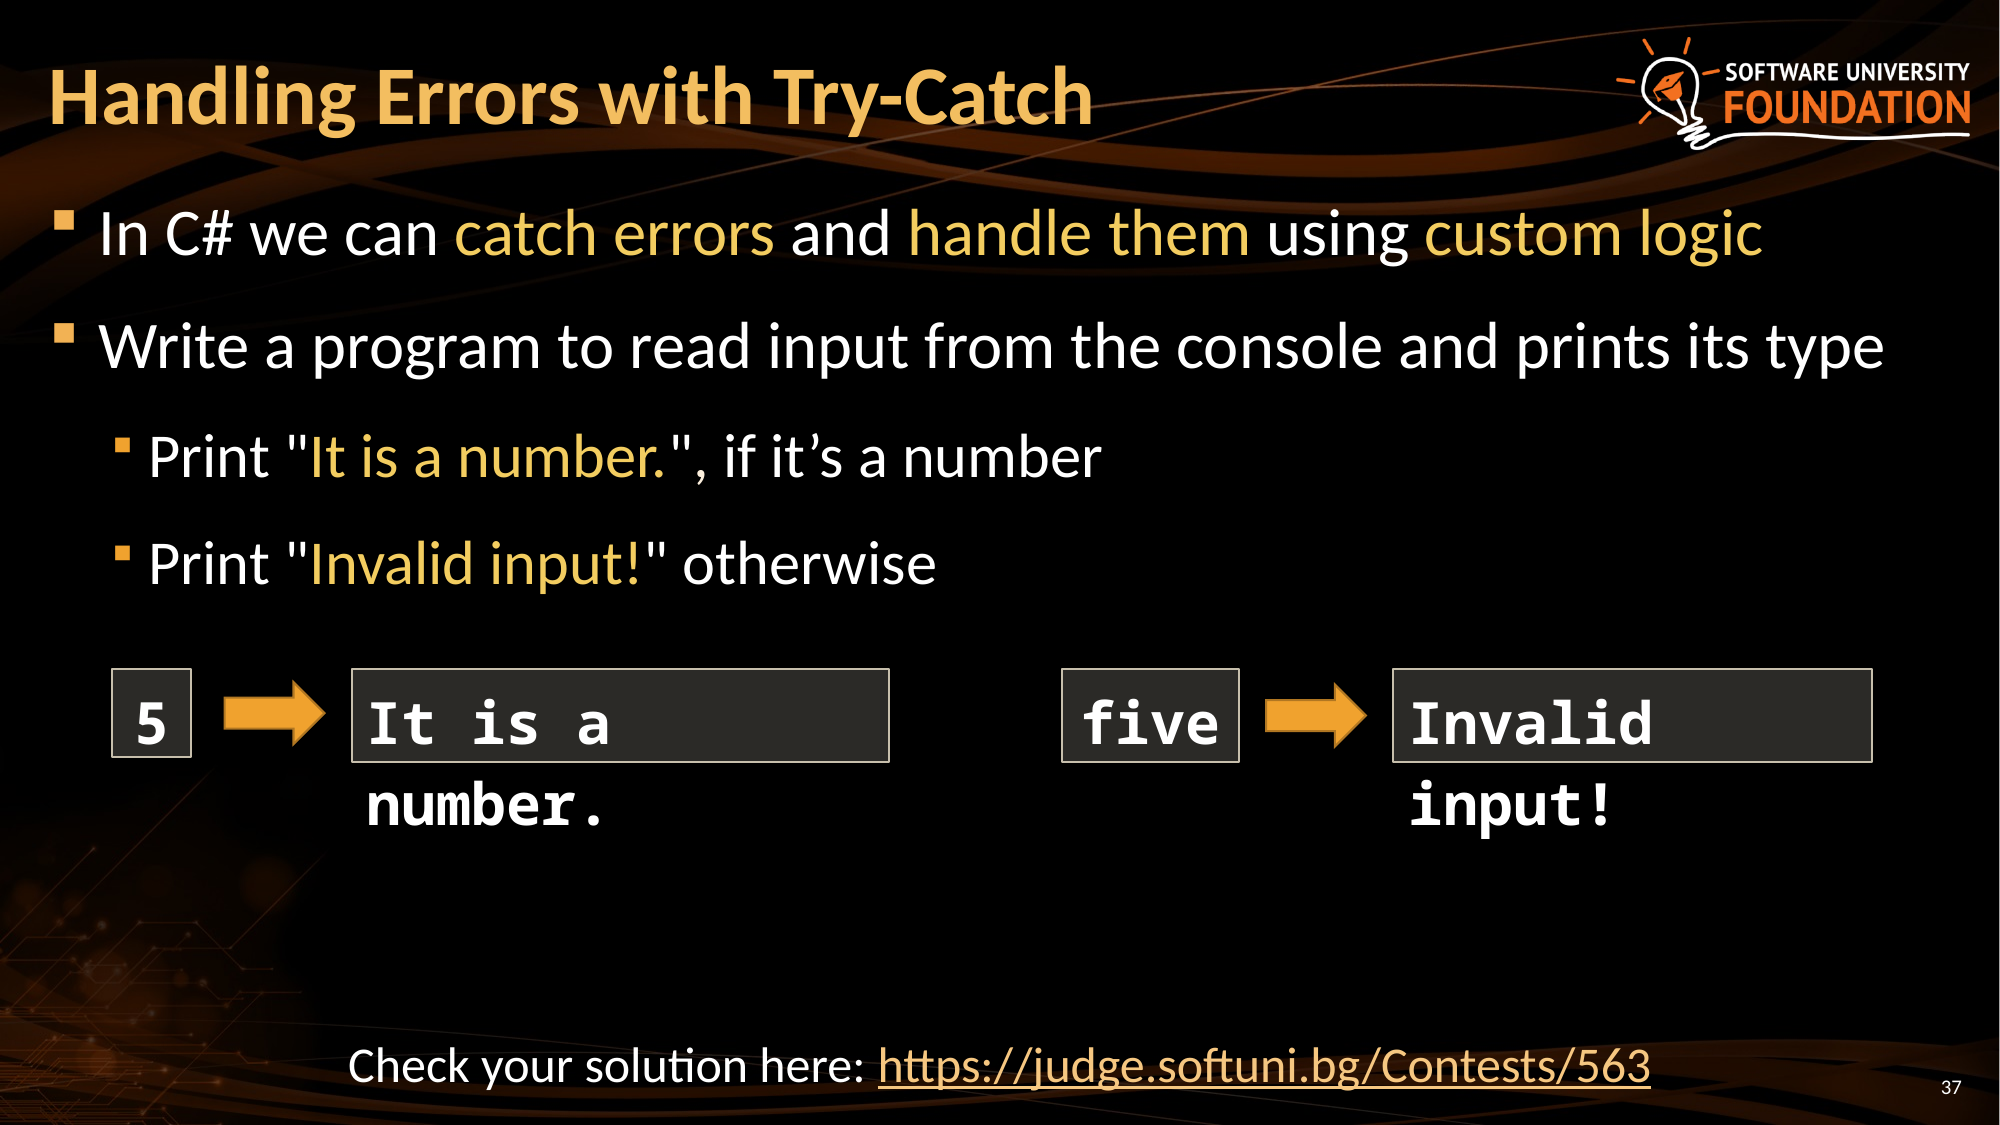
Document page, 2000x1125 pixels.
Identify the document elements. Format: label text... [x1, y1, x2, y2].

text_box Check your solution here: https://judge.softuni.bg/Contests/563 [149, 1024, 1850, 1100]
text_box It is a number. [351, 668, 889, 763]
text_box Invalid input! [1393, 668, 1873, 763]
title Handling Errors with Try-Catch [30, 6, 1602, 189]
text_box 5 [112, 668, 191, 758]
text_box [1265, 682, 1368, 750]
slide_number 37 [1897, 1070, 1968, 1103]
list In C# we can catch errors and handle them using custom logic Write a program to read input from the console and prints its type Print "It is a number.", if it’s a number Print "Invalid input!" otherwise [31, 174, 1968, 1091]
text_box five [1062, 668, 1239, 763]
text_box [223, 679, 326, 747]
picture [0, 0, 2000, 1125]
